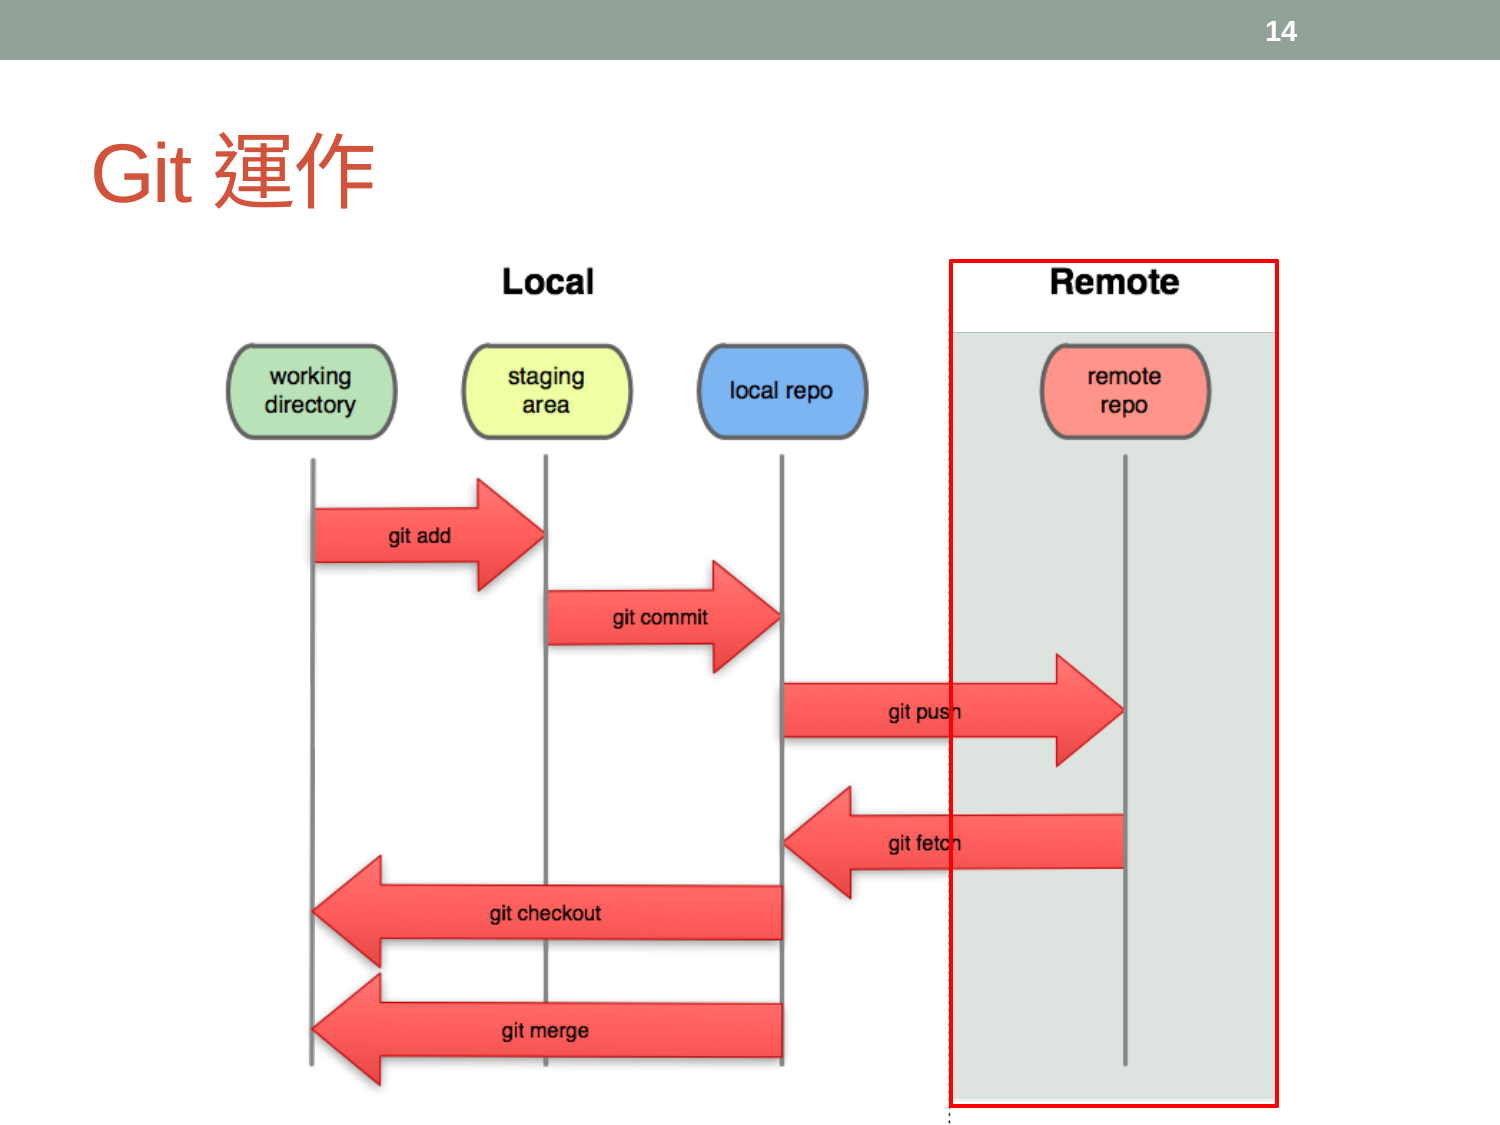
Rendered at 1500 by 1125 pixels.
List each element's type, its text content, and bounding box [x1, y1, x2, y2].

title Git運作 [75, 87, 1425, 250]
picture [222, 260, 1278, 1125]
slide_number 14 [1250, 3, 1425, 57]
